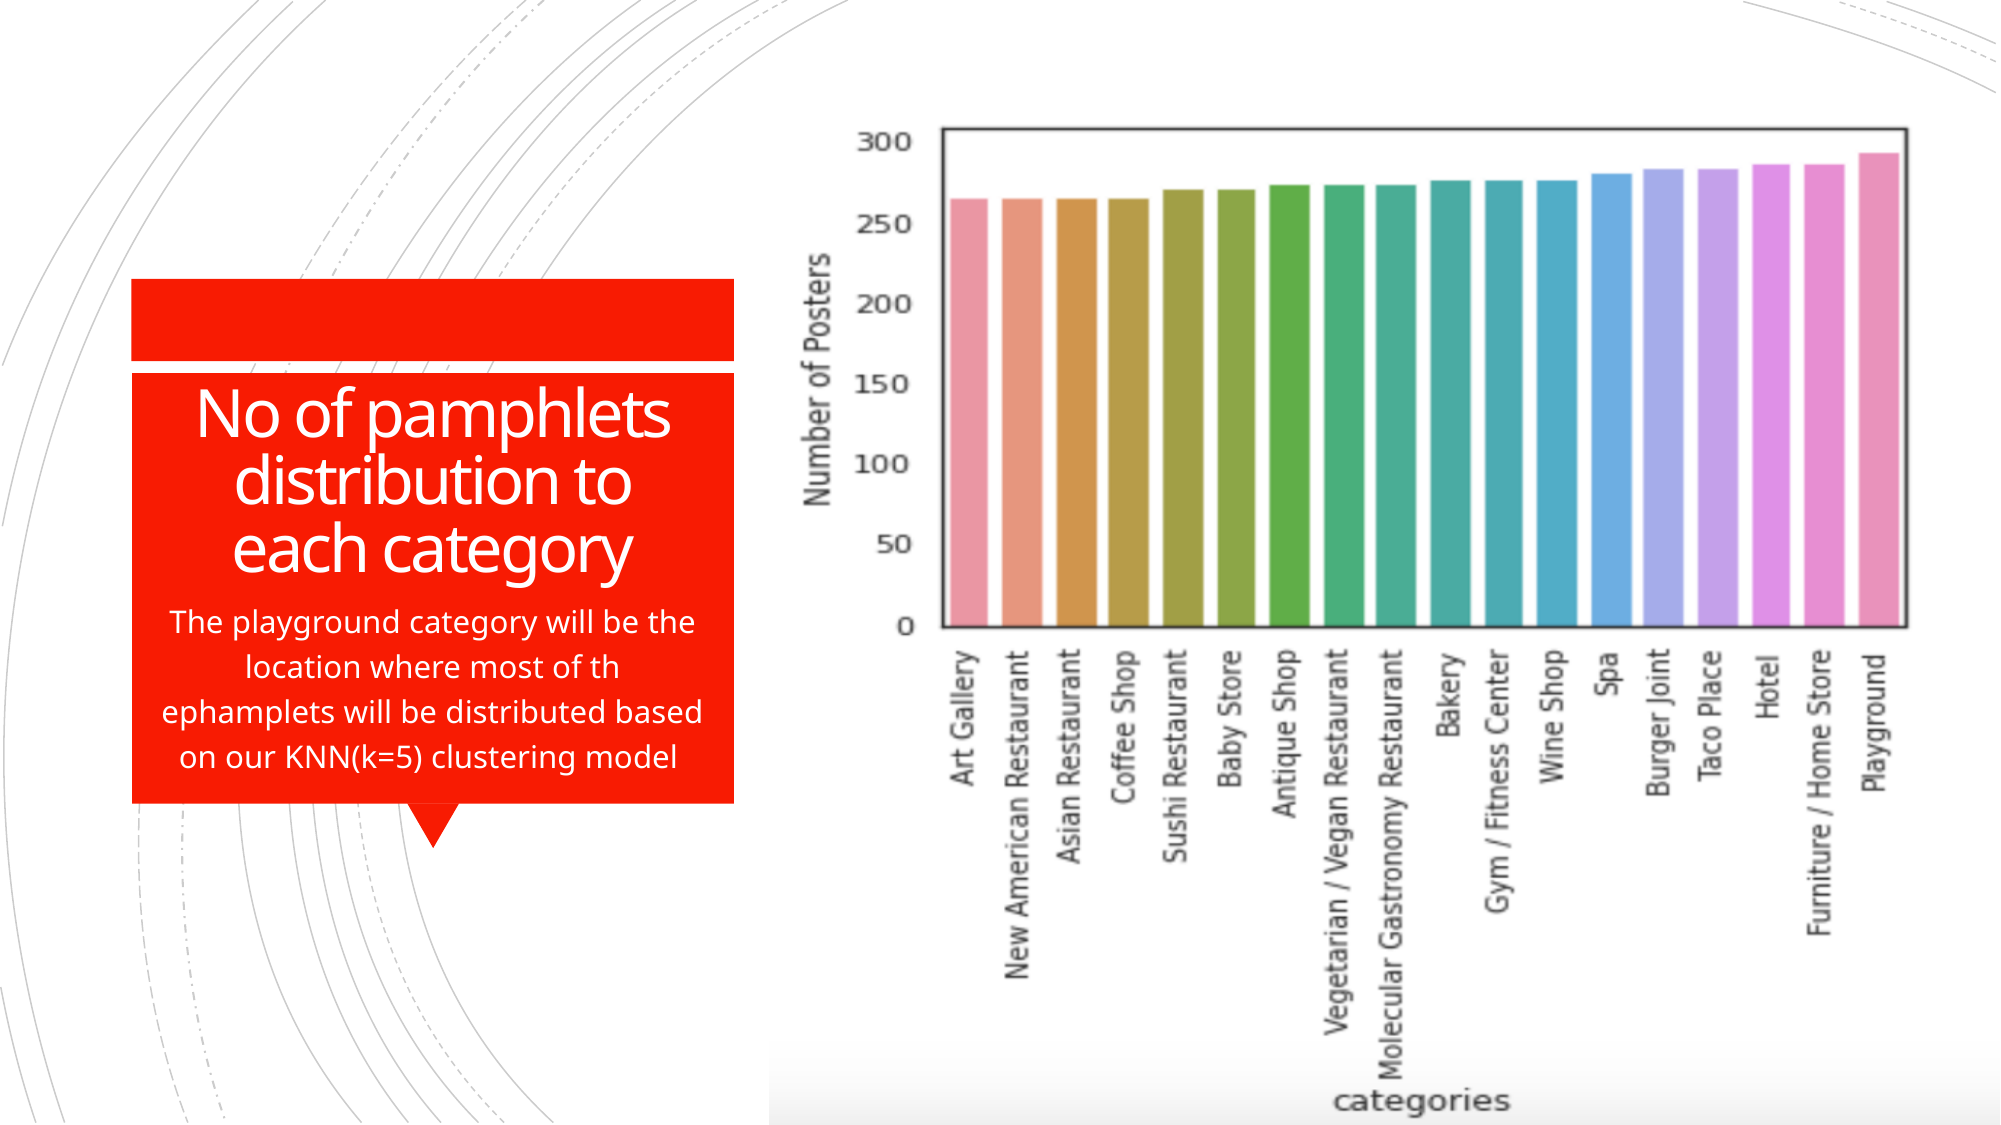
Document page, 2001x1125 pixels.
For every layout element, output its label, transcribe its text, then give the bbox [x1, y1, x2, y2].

list The playground category will be the location where most of th ephamplets will be distributed based on our KNN(k=5) clustering model [145, 587, 721, 788]
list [768, 113, 2000, 1125]
title No of pamphlets distribution to each category [145, 385, 721, 587]
